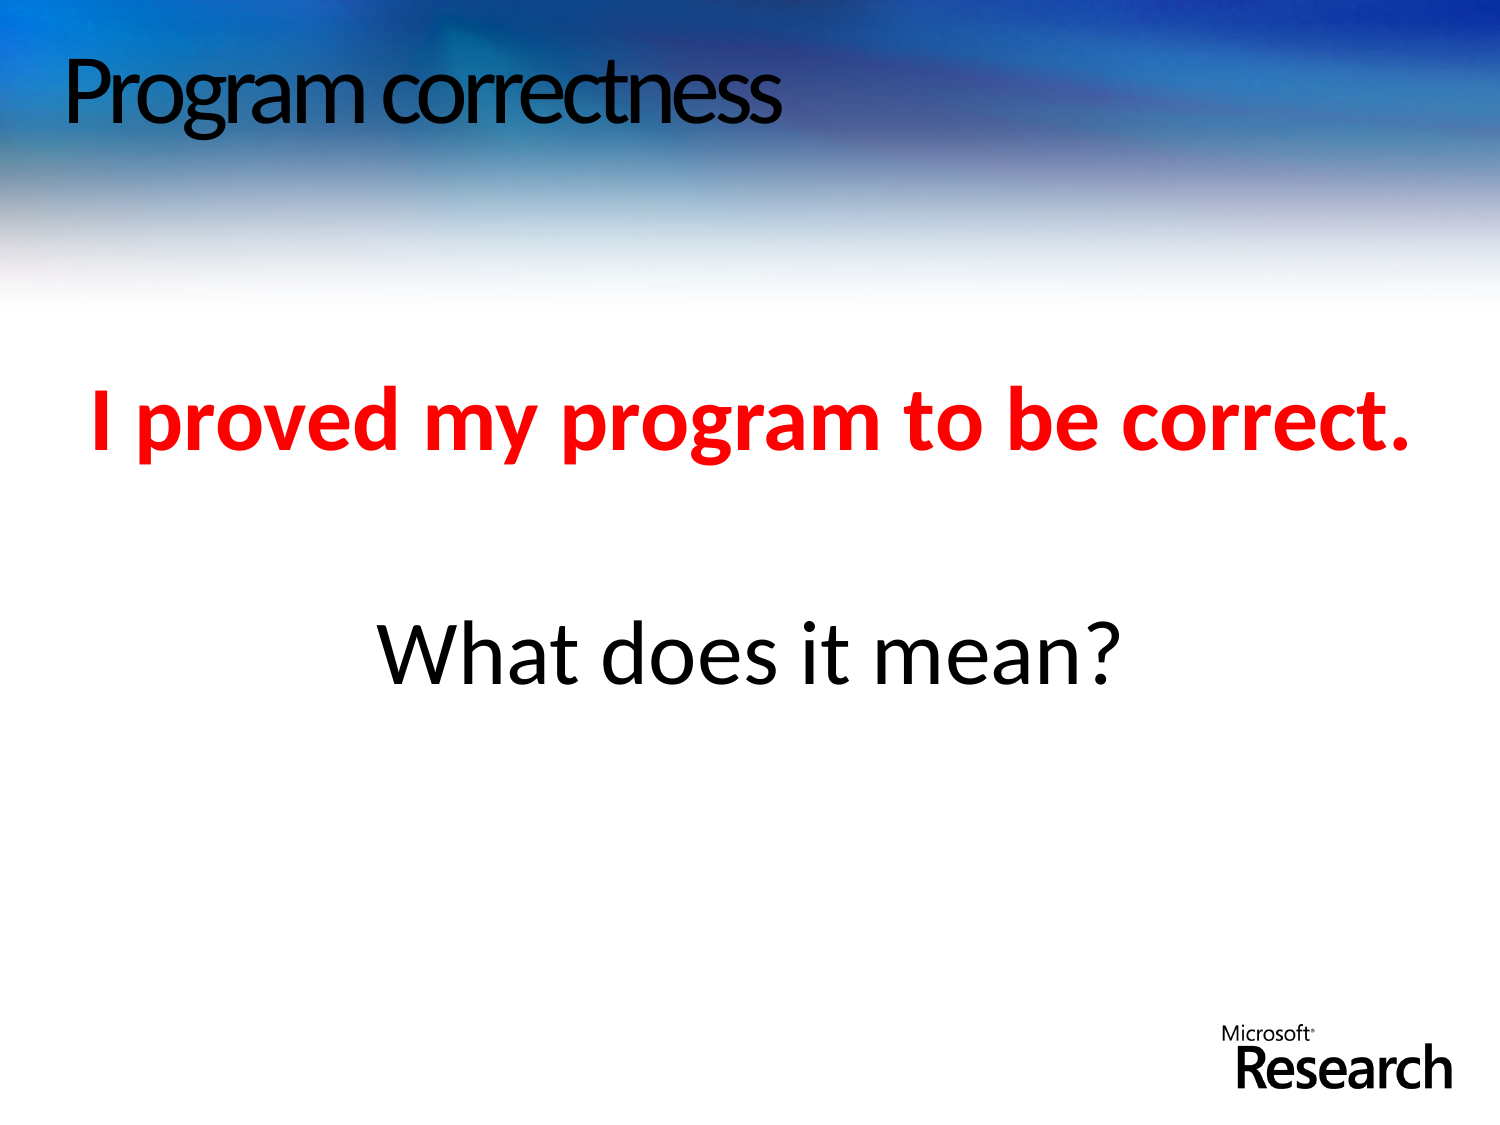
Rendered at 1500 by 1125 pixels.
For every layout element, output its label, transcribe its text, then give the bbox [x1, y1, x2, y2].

text_box I proved my program to be correct. What does it mean? [83, 371, 1420, 705]
title Program correctness [62, 37, 1438, 148]
picture [0, 0, 1500, 1125]
